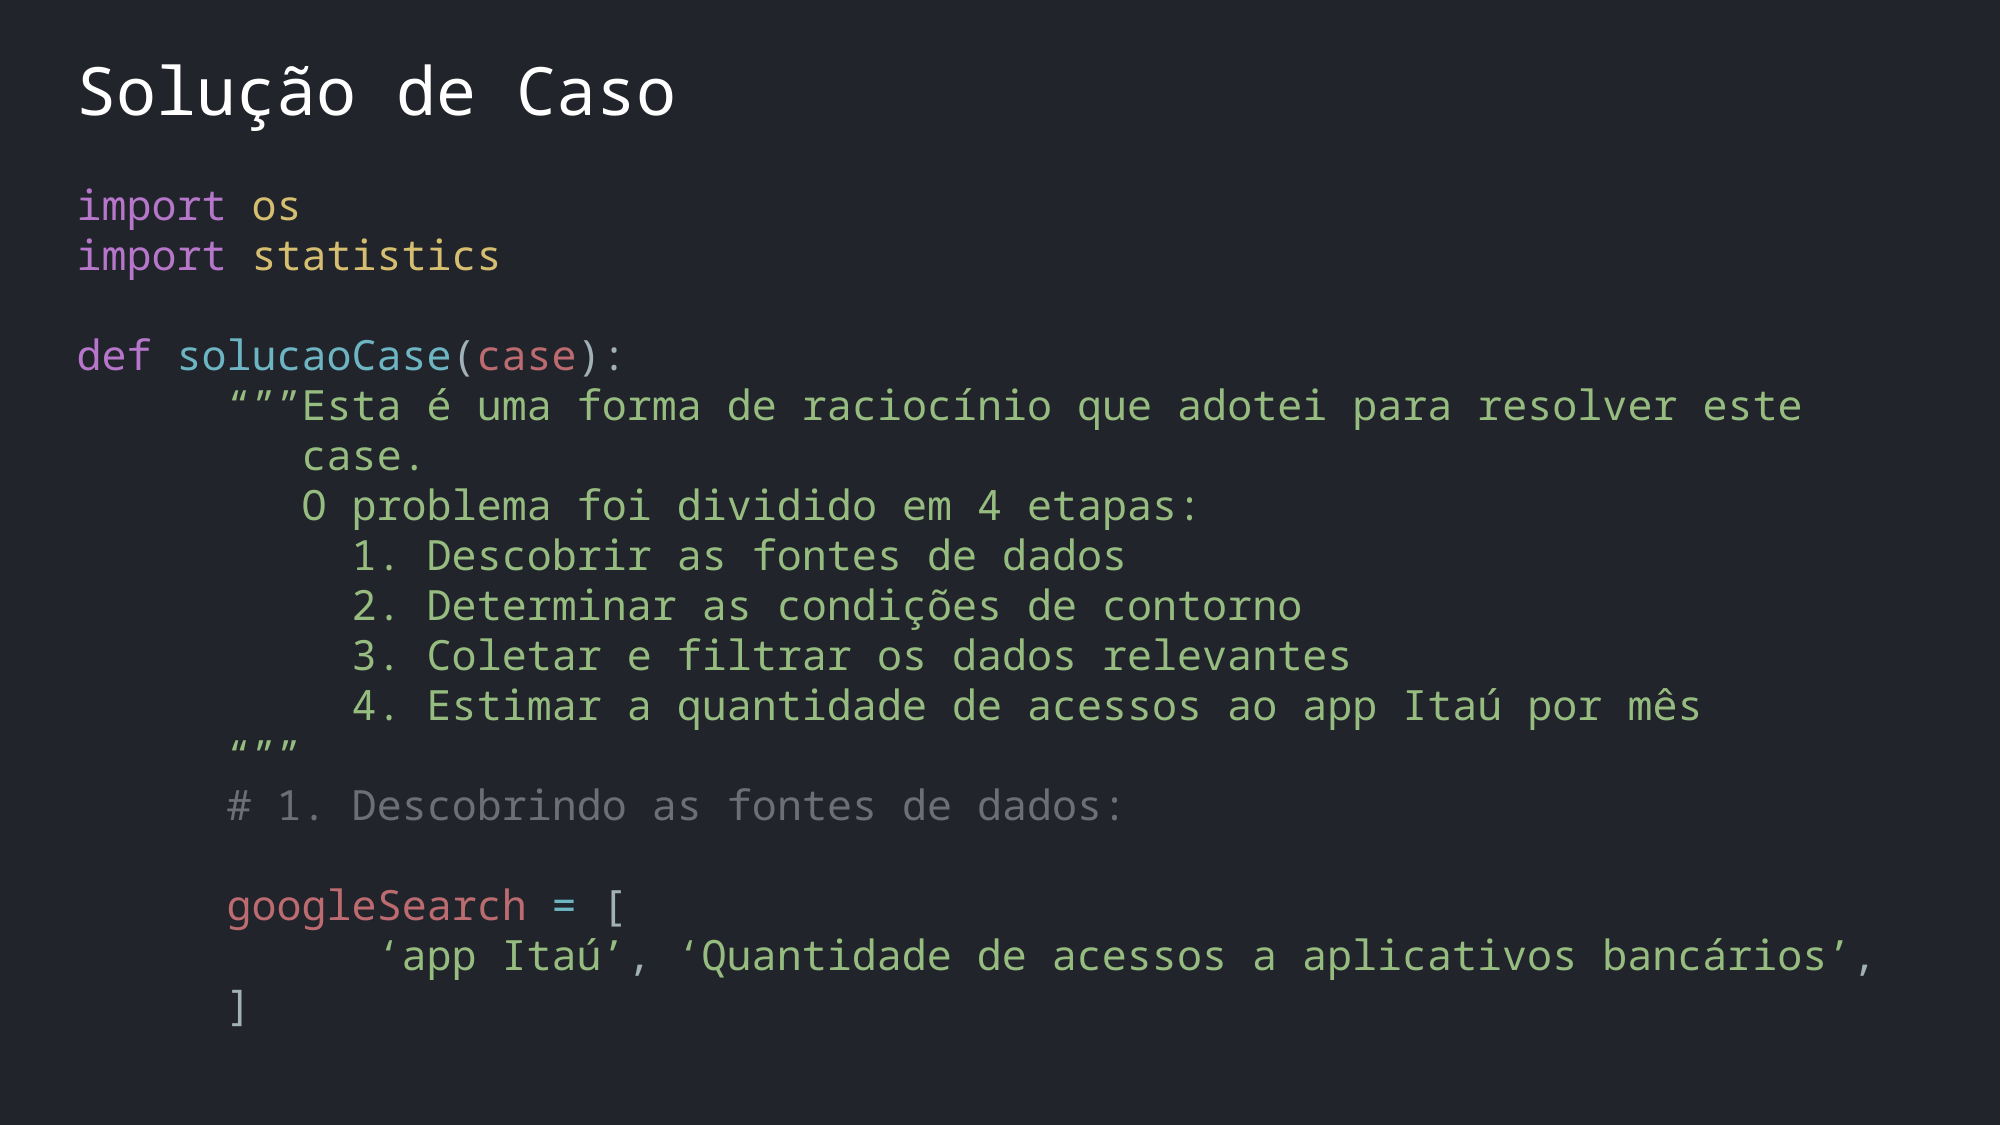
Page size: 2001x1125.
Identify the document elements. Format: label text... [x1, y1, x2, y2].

text_box Solução de Caso import os import statistics def solucaoCase(case): “””Esta é uma forma de raciocínio que adotei para resolver este case. O problema foi dividido em 4 etapas: 1. Descobrir as fontes de dados 2. Determinar as condições de contorno 3. Coletar e filtrar os dados relevantes 4. Estimar a quantidade de acessos ao app Itaú por mês “”” # 1. Descobrindo as fontes de dados: googleSearch = [ ‘app Itaú’, ‘Quantidade de acessos a aplicativos bancários’, ] [61, 41, 1945, 1087]
